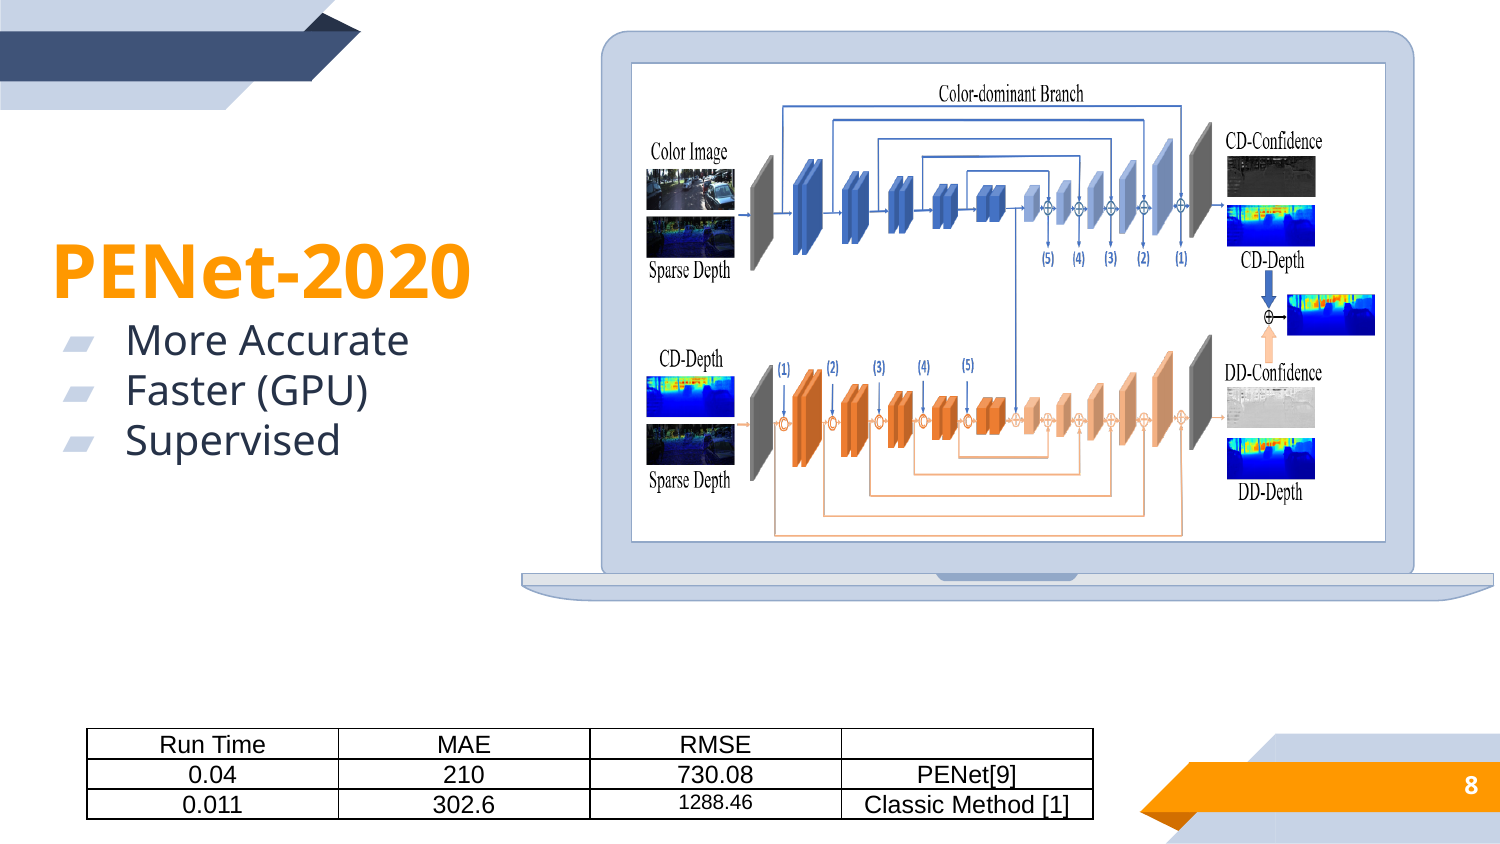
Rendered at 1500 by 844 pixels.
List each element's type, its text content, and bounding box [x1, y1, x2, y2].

table_header [842, 729, 1092, 758]
slide_number 8 [1249, 760, 1494, 813]
picture [638, 69, 1376, 537]
table_cell 0.04 [88, 760, 338, 788]
table_cell 0.011 [88, 790, 338, 818]
table_cell 302.6 [339, 790, 589, 818]
table_cell PENet[9] [842, 760, 1092, 788]
table_header MAE [339, 729, 589, 758]
list PENet-2020 More Accurate Faster (GPU) Supervised [35, 173, 497, 617]
table_header RMSE [591, 729, 841, 758]
table_cell 1288.46 [591, 790, 841, 818]
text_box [521, 31, 1494, 601]
table_cell 730.08 [591, 760, 841, 788]
table_cell 210 [339, 760, 589, 788]
table_header Run Time [88, 729, 338, 758]
table_cell Classic Method [1] [842, 790, 1092, 818]
